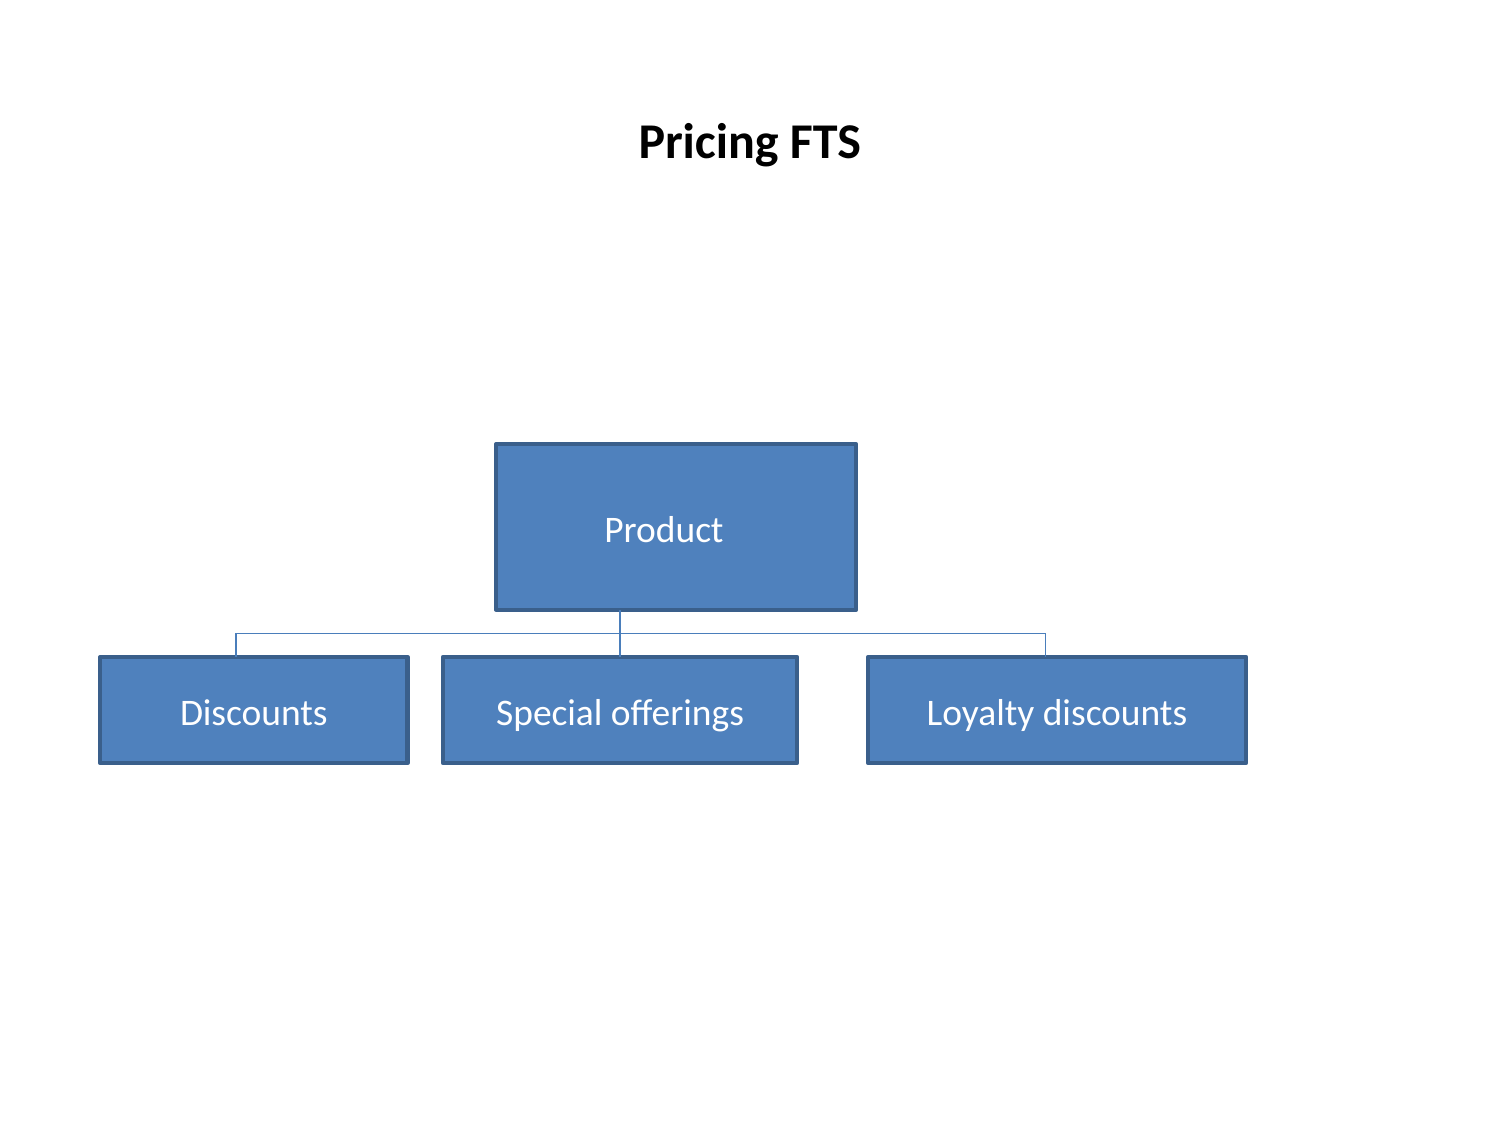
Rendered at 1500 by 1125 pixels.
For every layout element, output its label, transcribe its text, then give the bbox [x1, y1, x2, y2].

text_box Discounts [98, 655, 410, 765]
text_box Special offerings [441, 655, 799, 765]
text_box Product [494, 442, 858, 612]
text_box Loyalty discounts [866, 655, 1248, 765]
title Pricing FTS [75, 45, 1425, 233]
list [75, 262, 1425, 1005]
